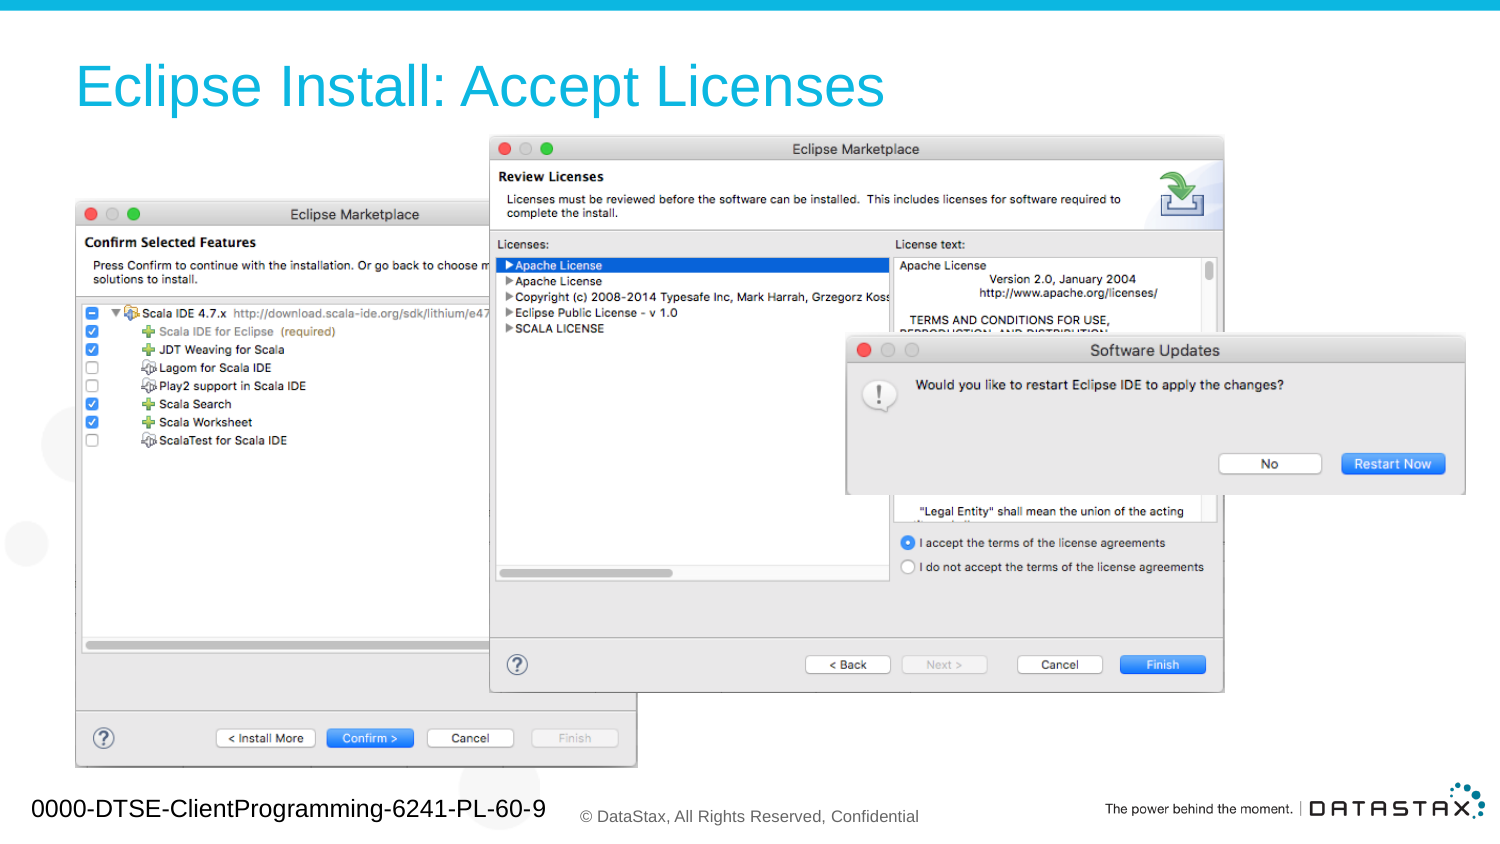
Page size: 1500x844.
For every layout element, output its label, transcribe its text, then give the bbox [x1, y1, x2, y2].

picture [1090, 767, 1500, 834]
title Eclipse Install: Accept Licenses [75, 44, 1425, 135]
slide_number 0000-DTSE-ClientProgramming-6241-PL-60-9 [16, 785, 720, 831]
picture [74, 133, 1466, 768]
